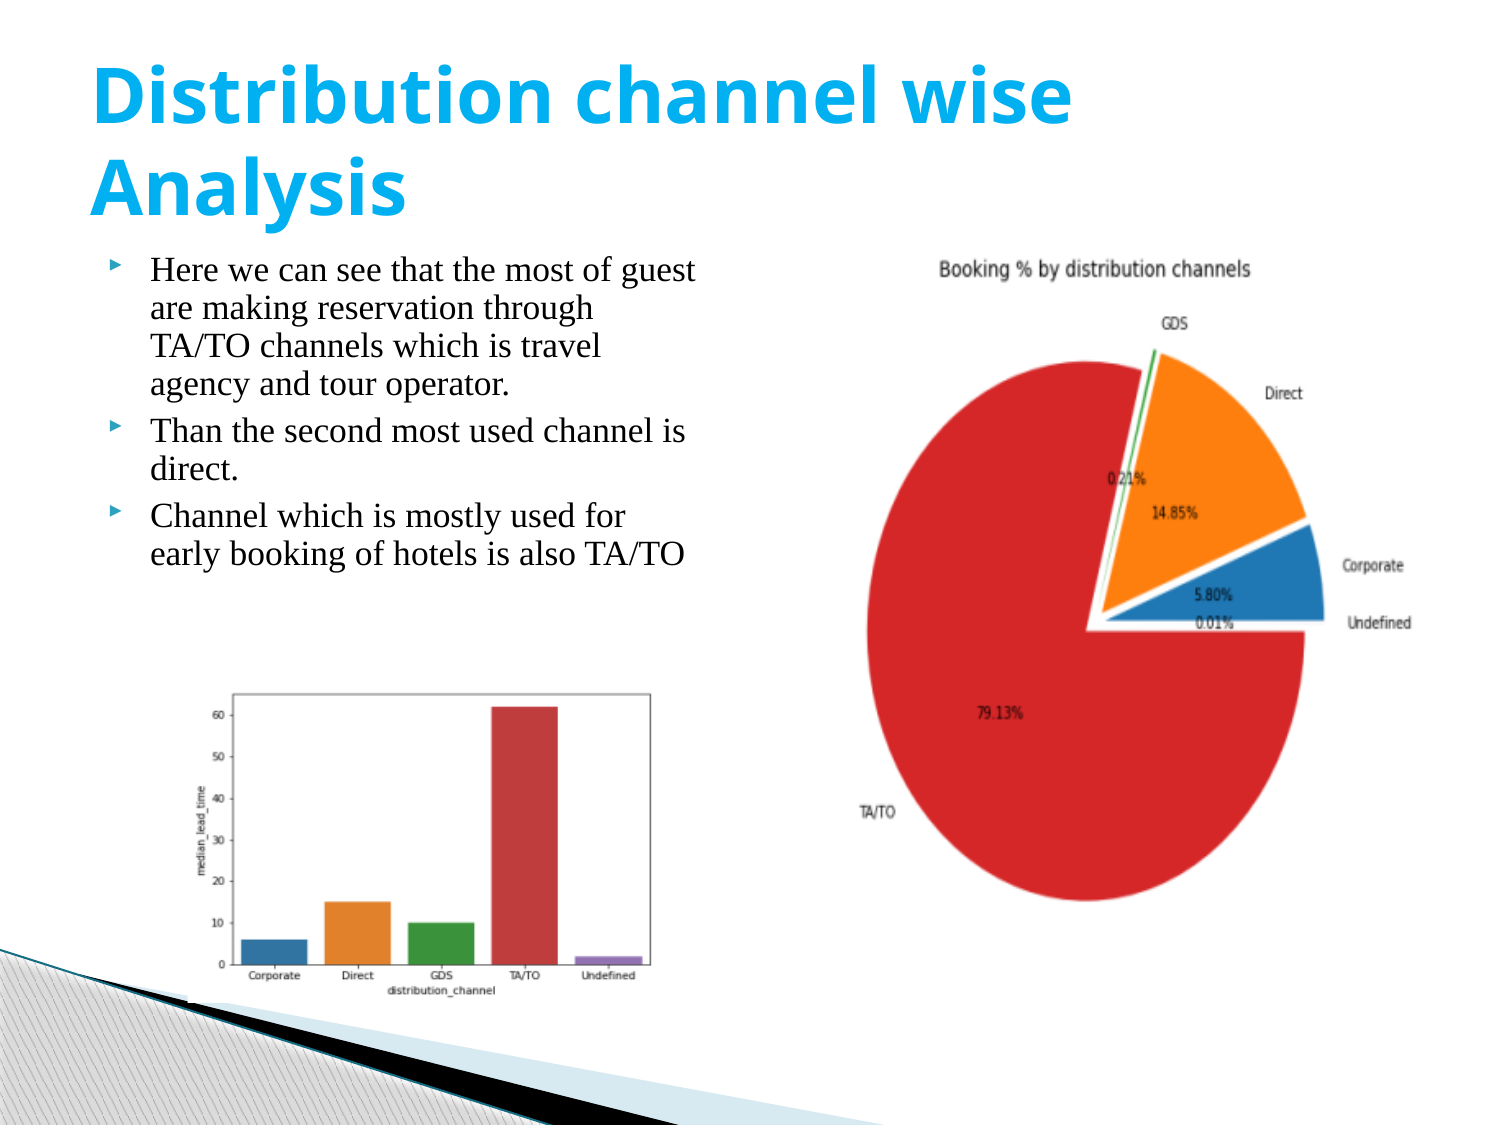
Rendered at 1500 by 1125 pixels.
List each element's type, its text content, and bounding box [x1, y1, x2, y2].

picture [725, 237, 1487, 963]
picture [187, 687, 662, 1003]
title Distribution channel wise Analysis [74, 44, 1426, 234]
list Here we can see that the most of guest are making reservation through TA/TO channels which is travel agency and tour operator. Than the second most used channel is direct. Channel which is mostly used for early booking of hotels is also TA/TO [74, 242, 713, 601]
